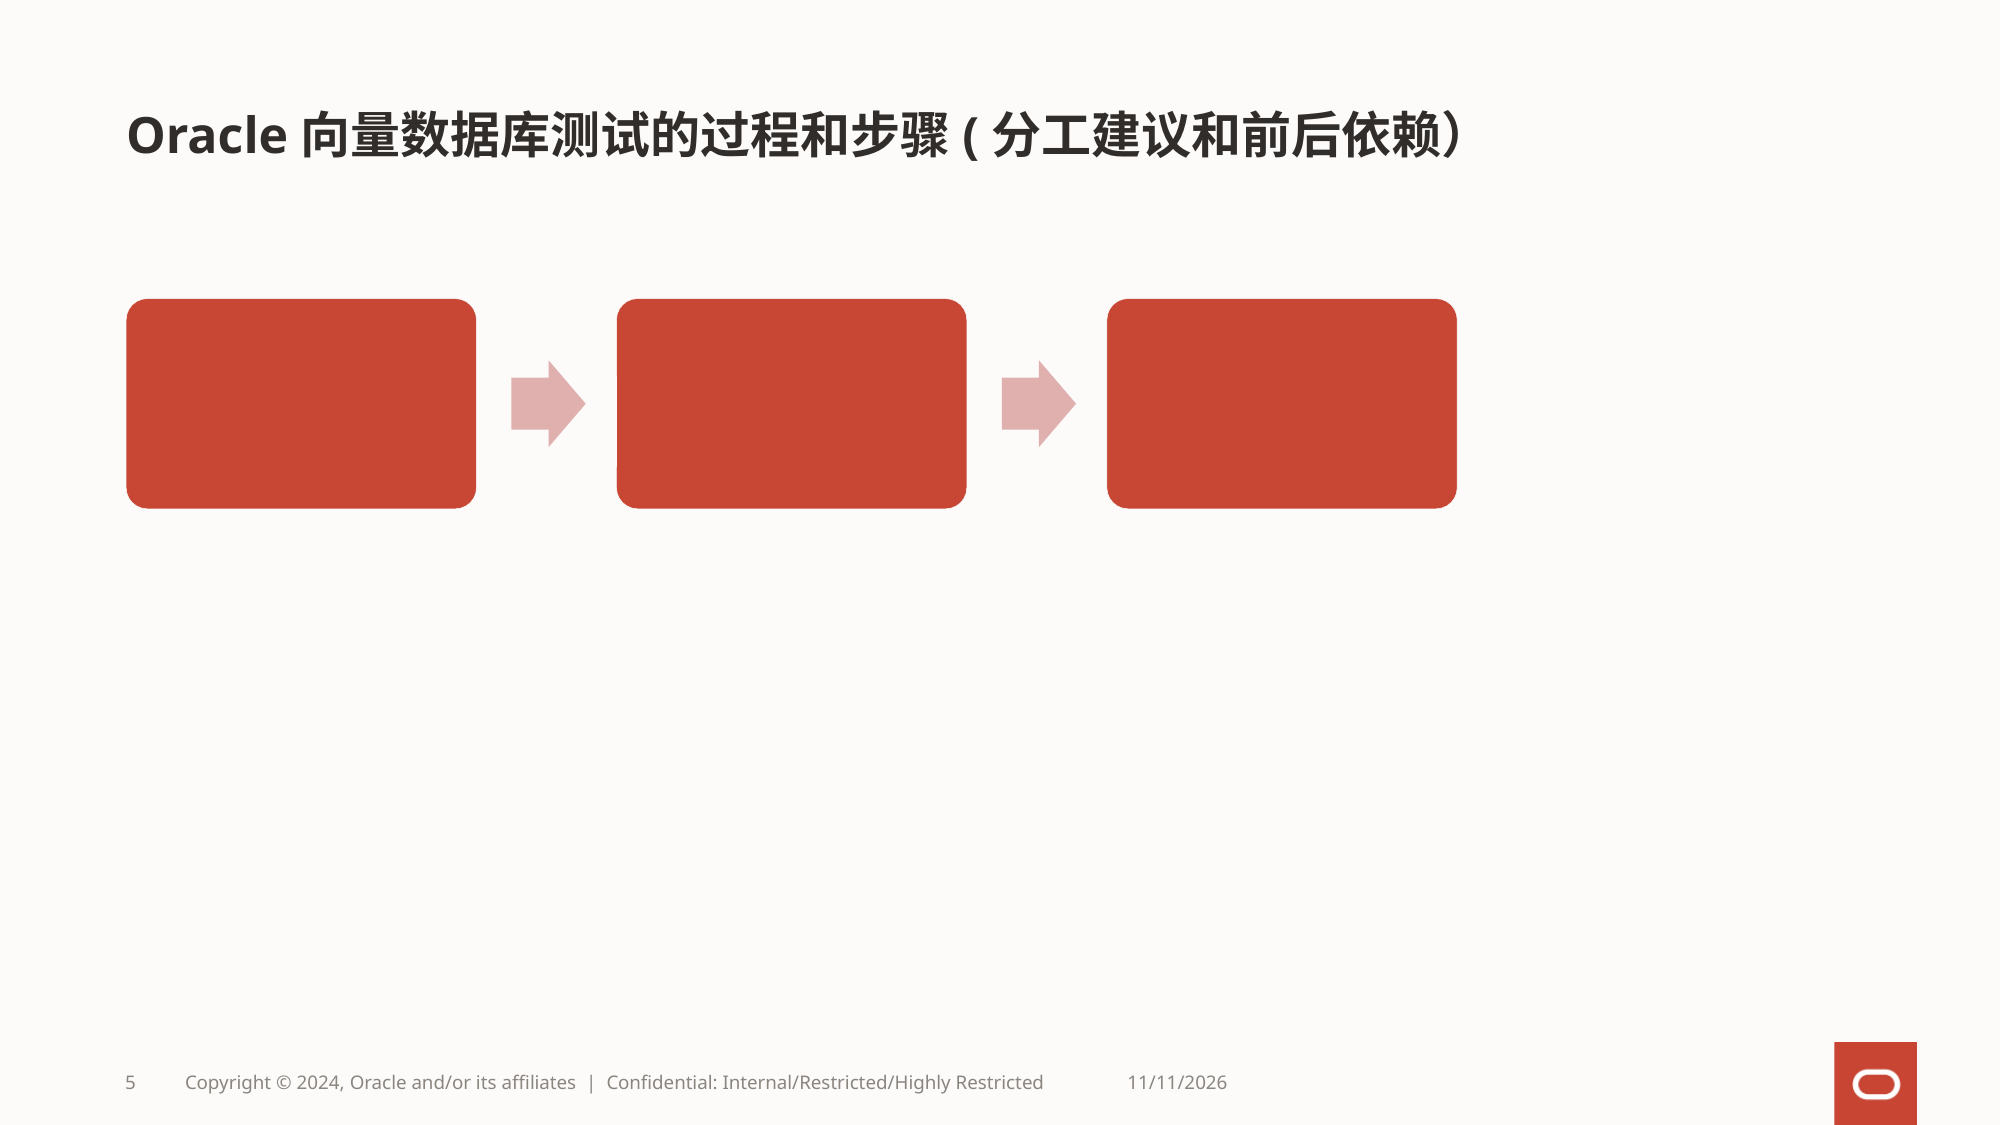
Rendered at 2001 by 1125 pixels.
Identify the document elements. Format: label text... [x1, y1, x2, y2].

slide_number 5 [125, 1053, 185, 1114]
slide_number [1128, 1054, 1578, 1114]
footer Copyright © 2024, Oracle and/or its affiliates | Confidential: Internal/Restricted/Highly Restricted [185, 1053, 1128, 1114]
title Oracle向量数据库测试的过程和步骤(分工建议和前后依赖） [126, 29, 1877, 165]
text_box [124, 212, 1459, 595]
